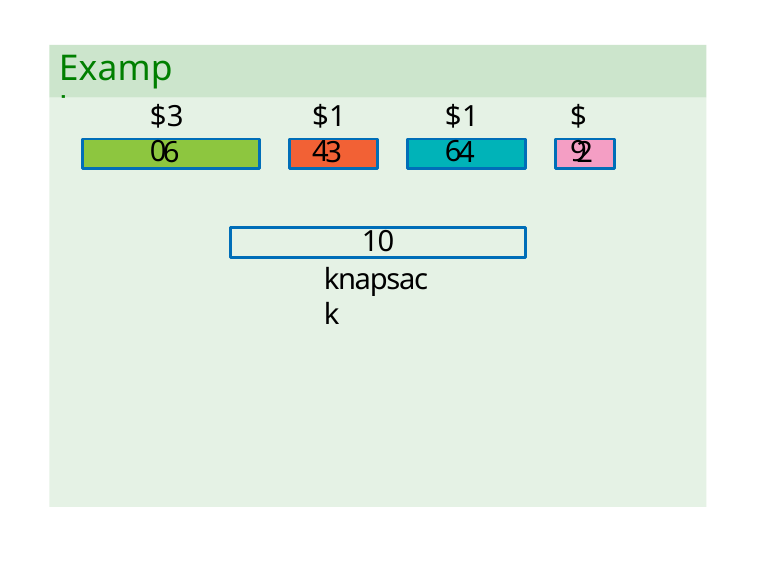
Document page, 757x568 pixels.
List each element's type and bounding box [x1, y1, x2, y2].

text_box [49, 42, 707, 507]
